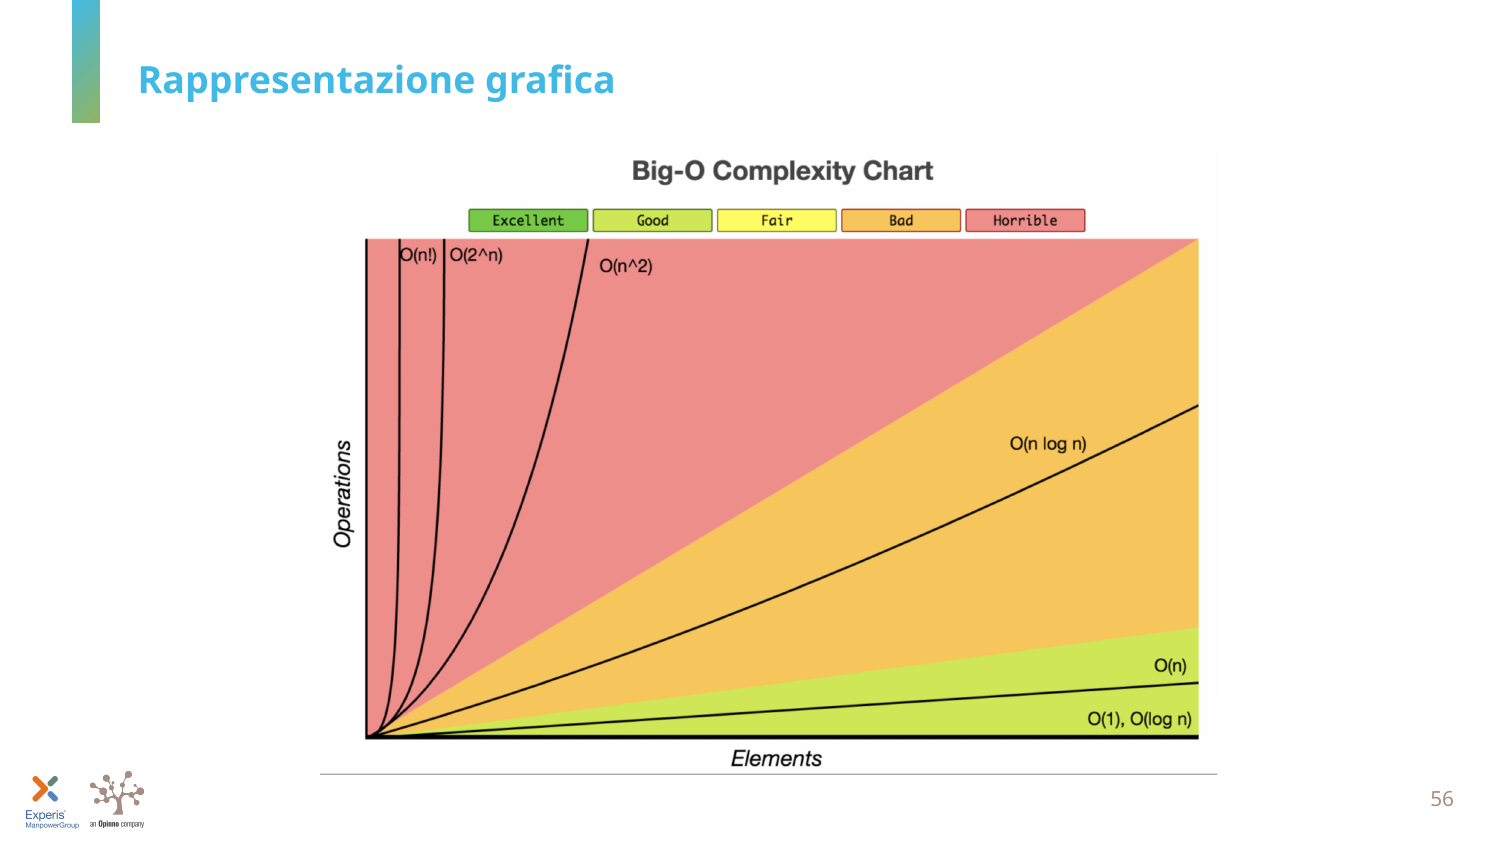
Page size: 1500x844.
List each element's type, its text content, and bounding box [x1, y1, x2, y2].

text_box Rappresentazione grafica [126, 34, 1385, 123]
text_box 56 [1384, 781, 1500, 818]
picture [282, 143, 1218, 777]
picture [90, 771, 144, 829]
text_box [72, 0, 100, 123]
picture [25, 776, 80, 830]
